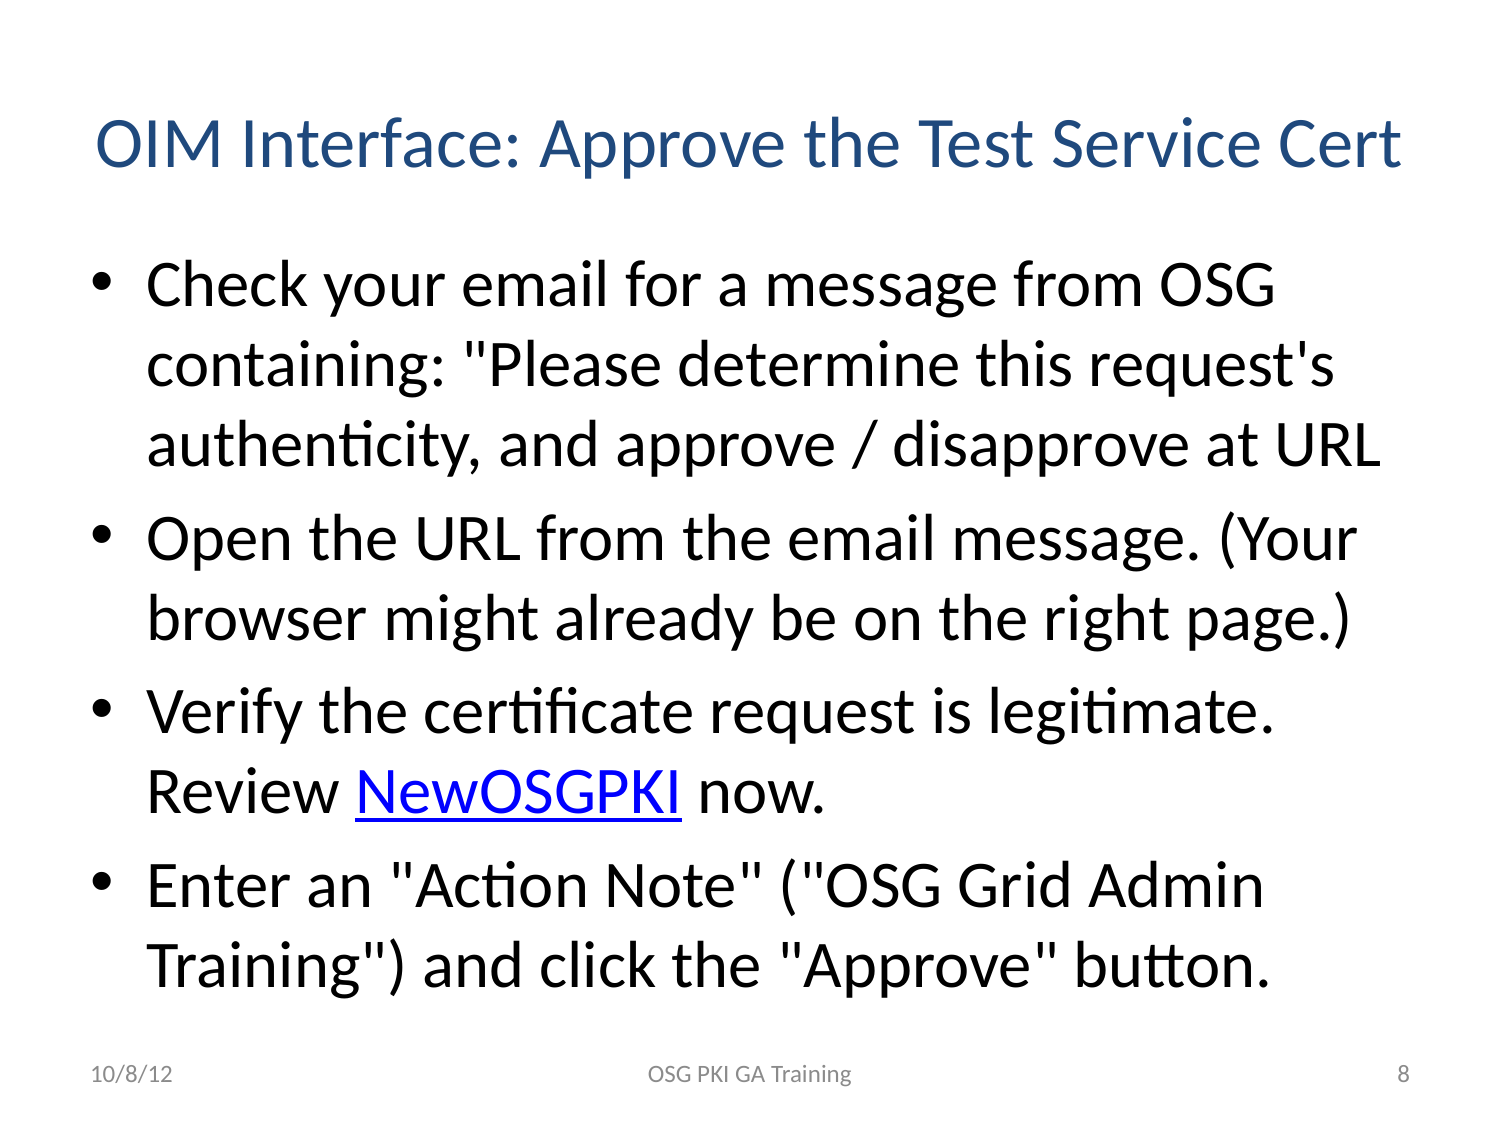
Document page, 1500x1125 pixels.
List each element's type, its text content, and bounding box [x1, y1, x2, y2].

footer OSG PKI GA Training [512, 1042, 988, 1103]
slide_number 8 [1074, 1042, 1425, 1103]
title OIM Interface: Approve the Test Service Cert [75, 45, 1425, 232]
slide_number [75, 1042, 425, 1103]
list Check your email for a message from OSG containing: "Please determine this request's authenticity, and approve / disapprove at URL Open the URL from the email message. (Your browser might already be on the right page.) Verify the certificate request is legitimate. Review NewOSGPKI now. Enter an "Action Note" ("OSG Grid Admin Training") and click the "Approve" button. [75, 232, 1425, 1043]
